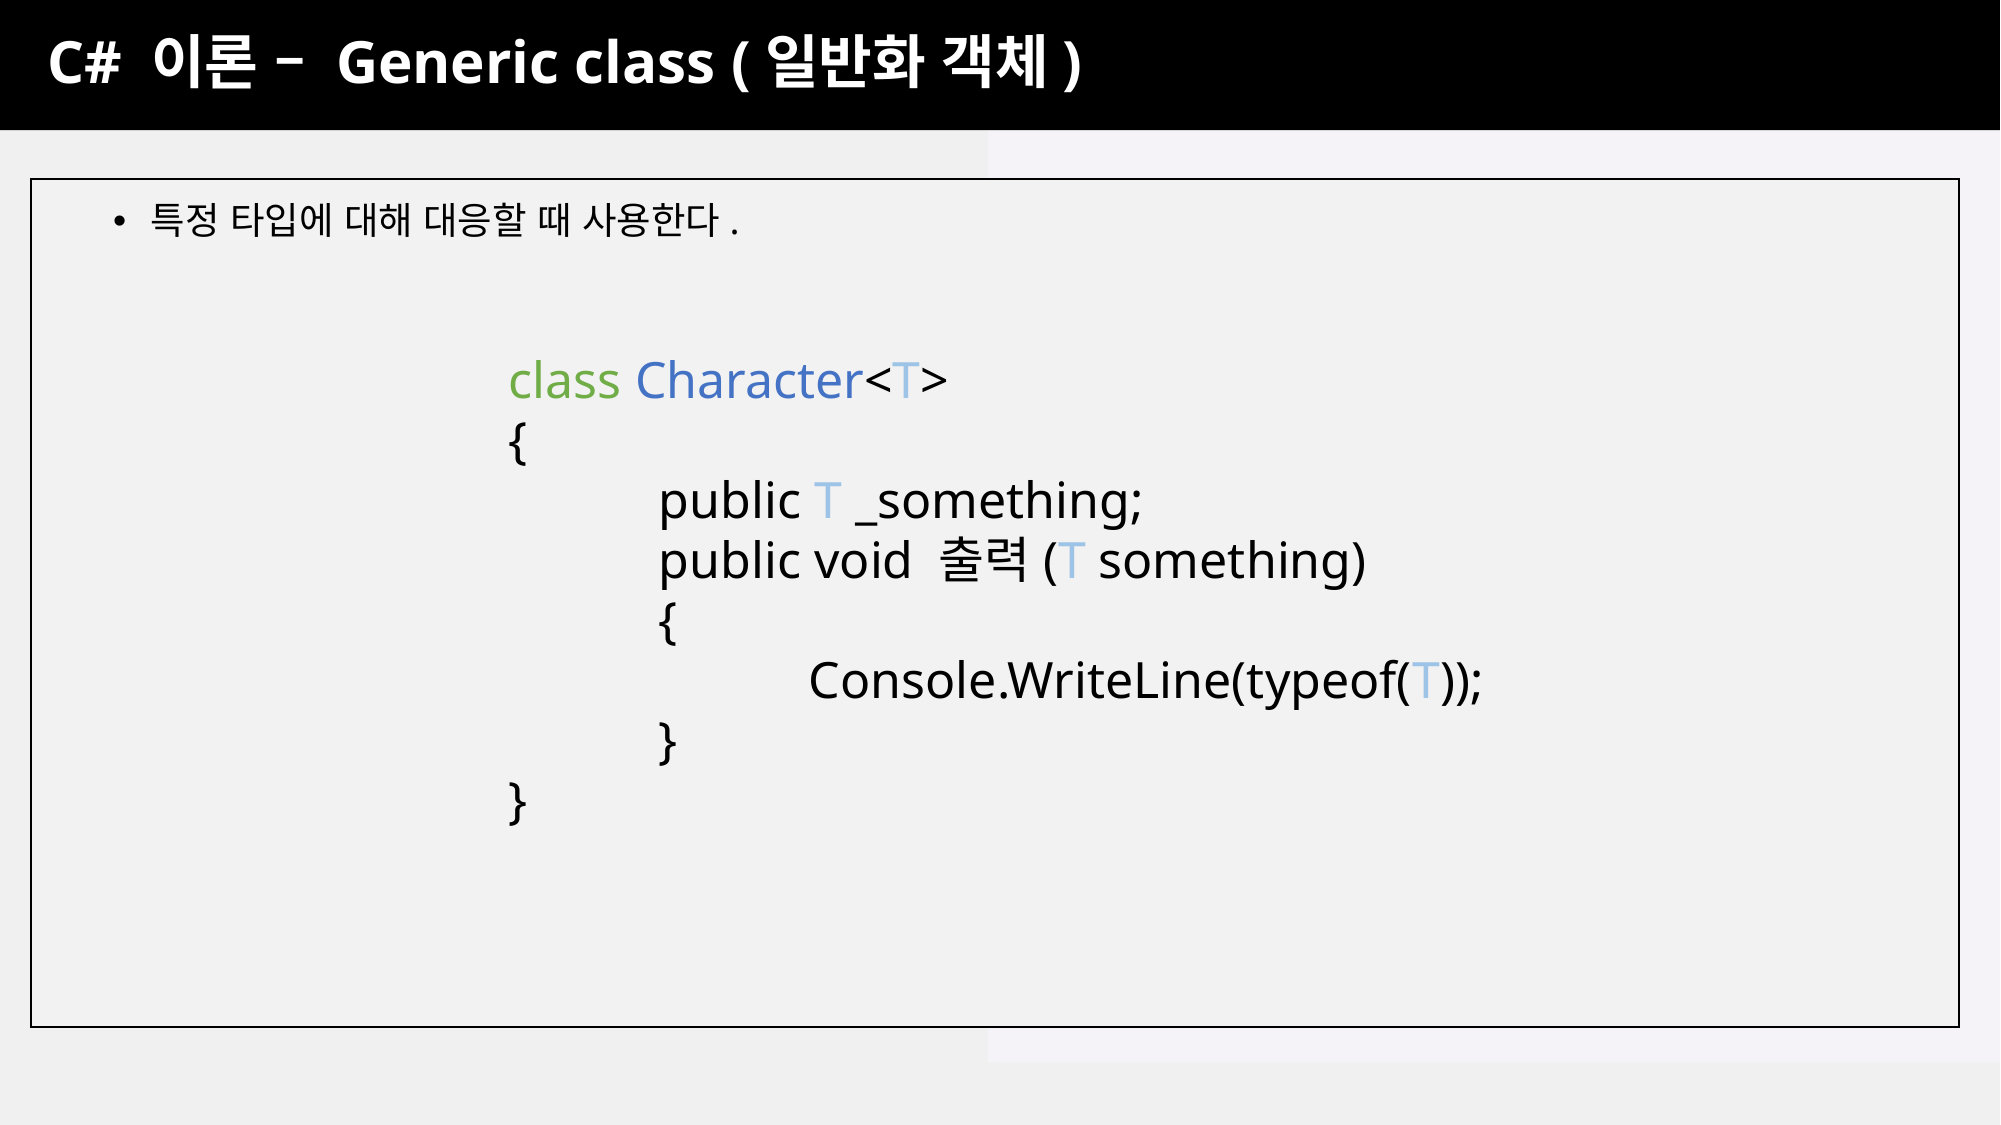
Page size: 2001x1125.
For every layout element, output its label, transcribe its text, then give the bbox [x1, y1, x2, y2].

text_box class Character<T> { public T _something; public void 출력(T something) { Console.WriteLine(typeof(T)); } } [494, 340, 1706, 836]
list 특정 타입에 대해 대응할 때 사용한다. [65, 194, 1912, 987]
list C# 이론 – Generic class (일반화 객체) [0, 0, 2000, 131]
